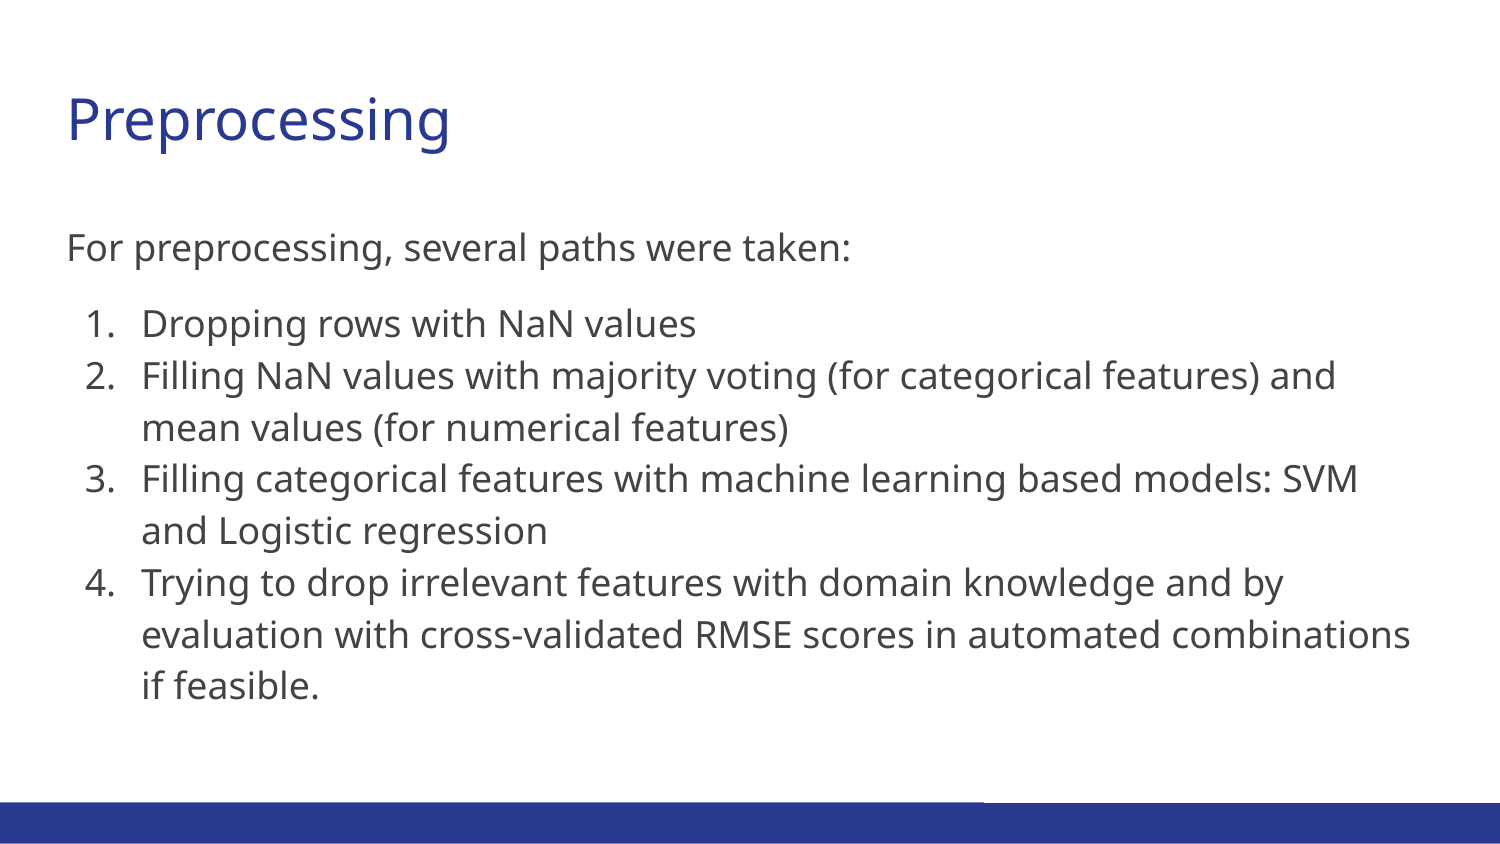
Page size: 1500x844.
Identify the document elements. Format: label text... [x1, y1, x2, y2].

list For preprocessing, several paths were taken: Dropping rows with NaN values Filling NaN values with majority voting (for categorical features) and mean values (for numerical features) Filling categorical features with machine learning based models: SVM and Logistic regression Trying to drop irrelevant features with domain knowledge and by evaluation with cross-validated RMSE scores in automated combinations if feasible. [51, 201, 1449, 750]
title Preprocessing [51, 67, 1449, 167]
